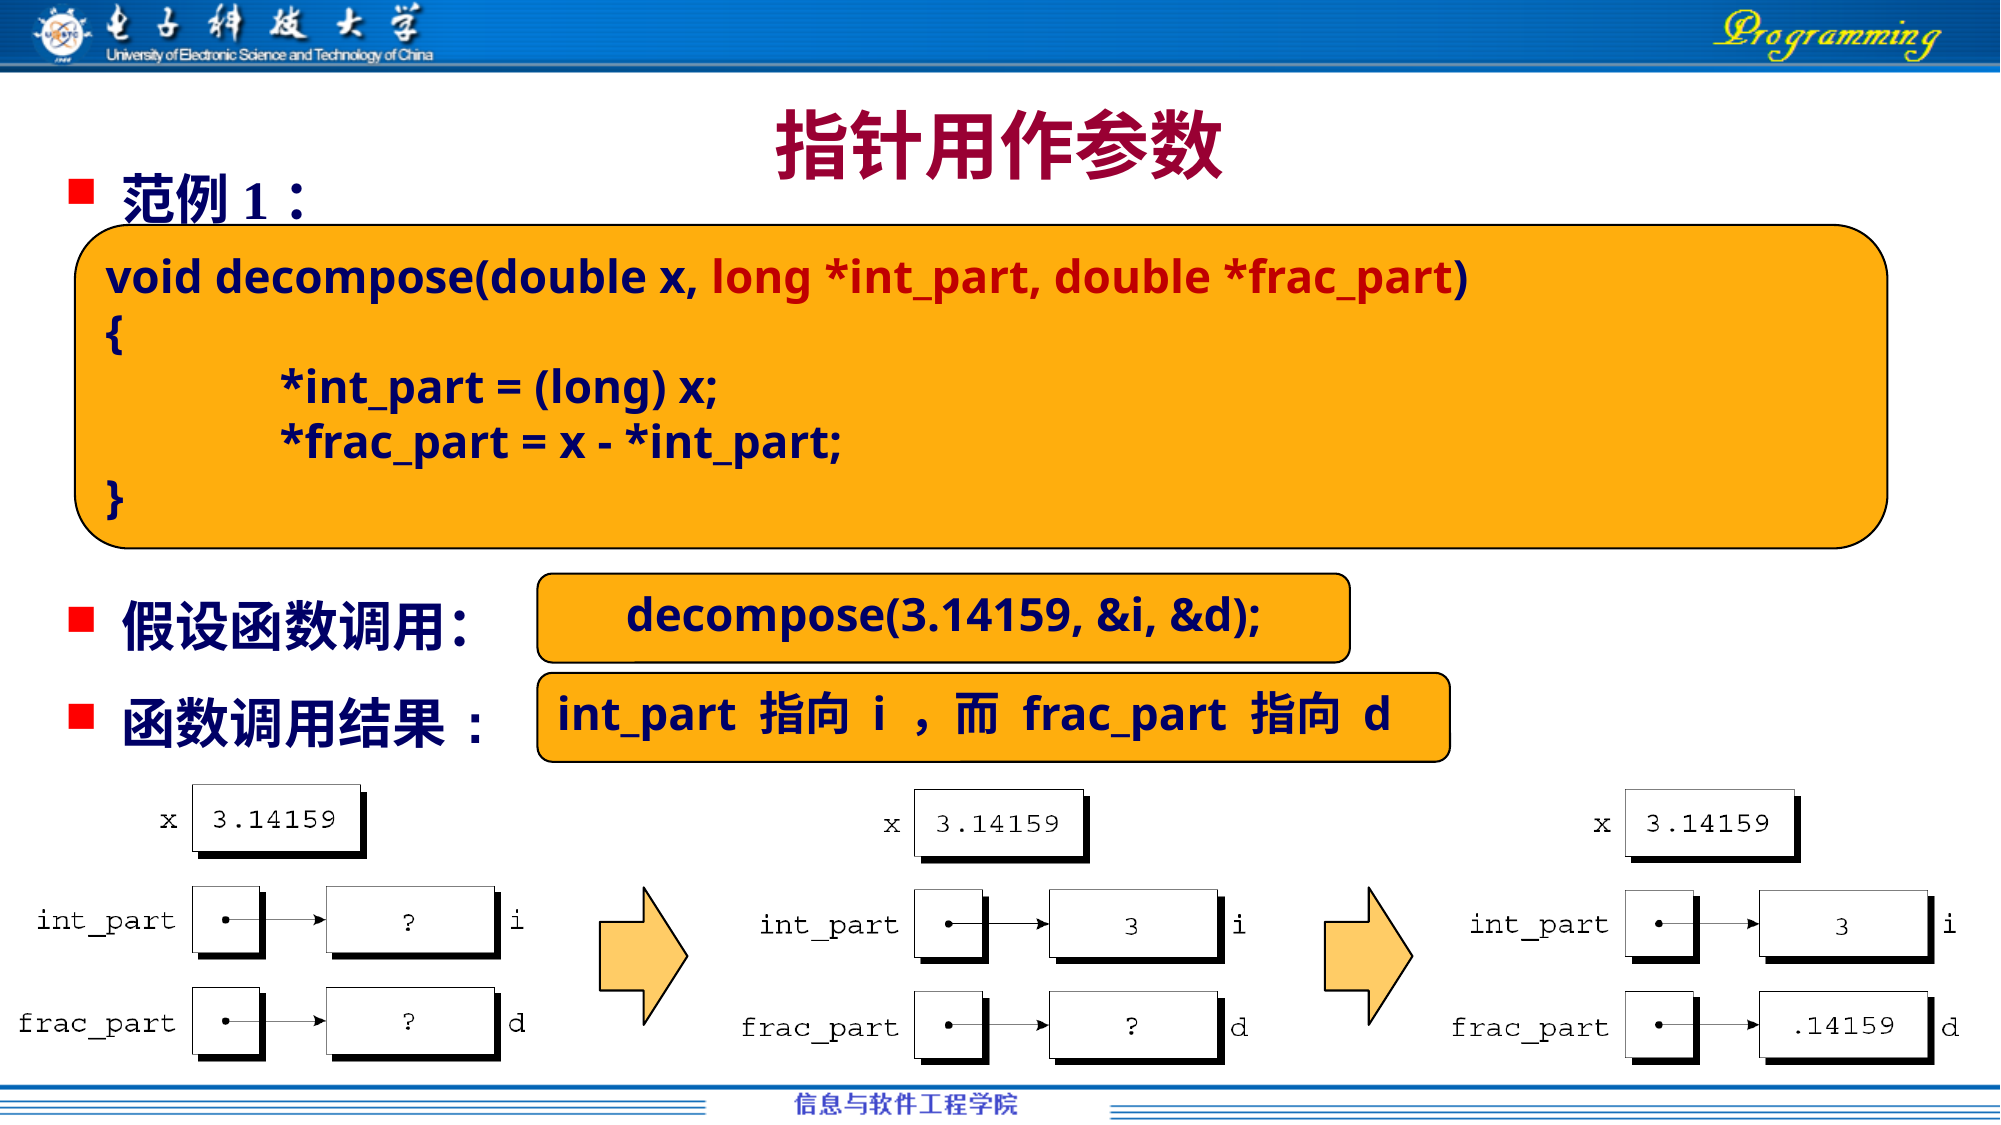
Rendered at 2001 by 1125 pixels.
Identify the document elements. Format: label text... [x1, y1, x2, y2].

picture [0, 0, 2000, 1125]
title 指针用作参数 [150, 87, 1850, 125]
text_box void decompose(double x, long *int_part, double *frac_part) { *int_part = (long) x; *frac_part = x - *int_part; } [74, 224, 1888, 549]
list 范例1： 假设函数调用： 函数调用结果: [50, 125, 1950, 975]
text_box [1324, 887, 1413, 1025]
text_box int_part 指向 i ，而 frac_part 指向 d [537, 672, 1450, 762]
text_box [599, 887, 688, 1025]
text_box decompose(3.14159, &i, &d); [537, 573, 1350, 663]
